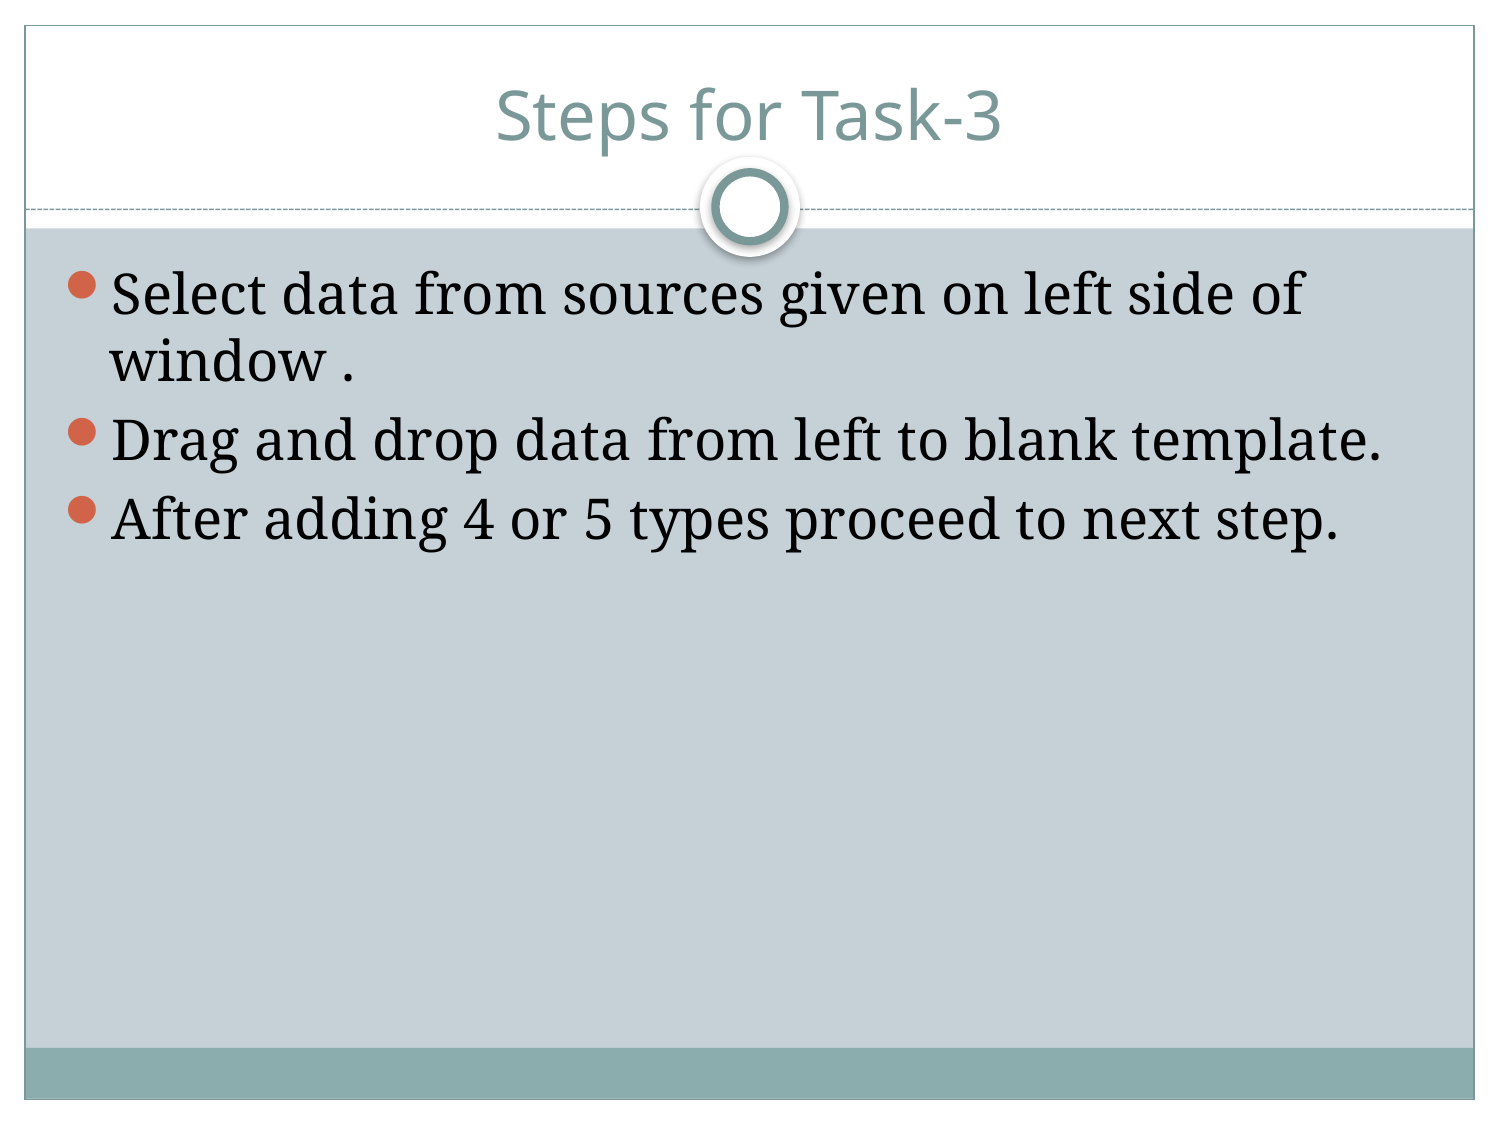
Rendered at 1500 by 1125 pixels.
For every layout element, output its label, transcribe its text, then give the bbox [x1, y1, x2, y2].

title Steps for Task-3 [49, 37, 1450, 162]
list Select data from sources given on left side of window . Drag and drop data from left to blank template. After adding 4 or 5 types proceed to next step. [49, 250, 1445, 1001]
